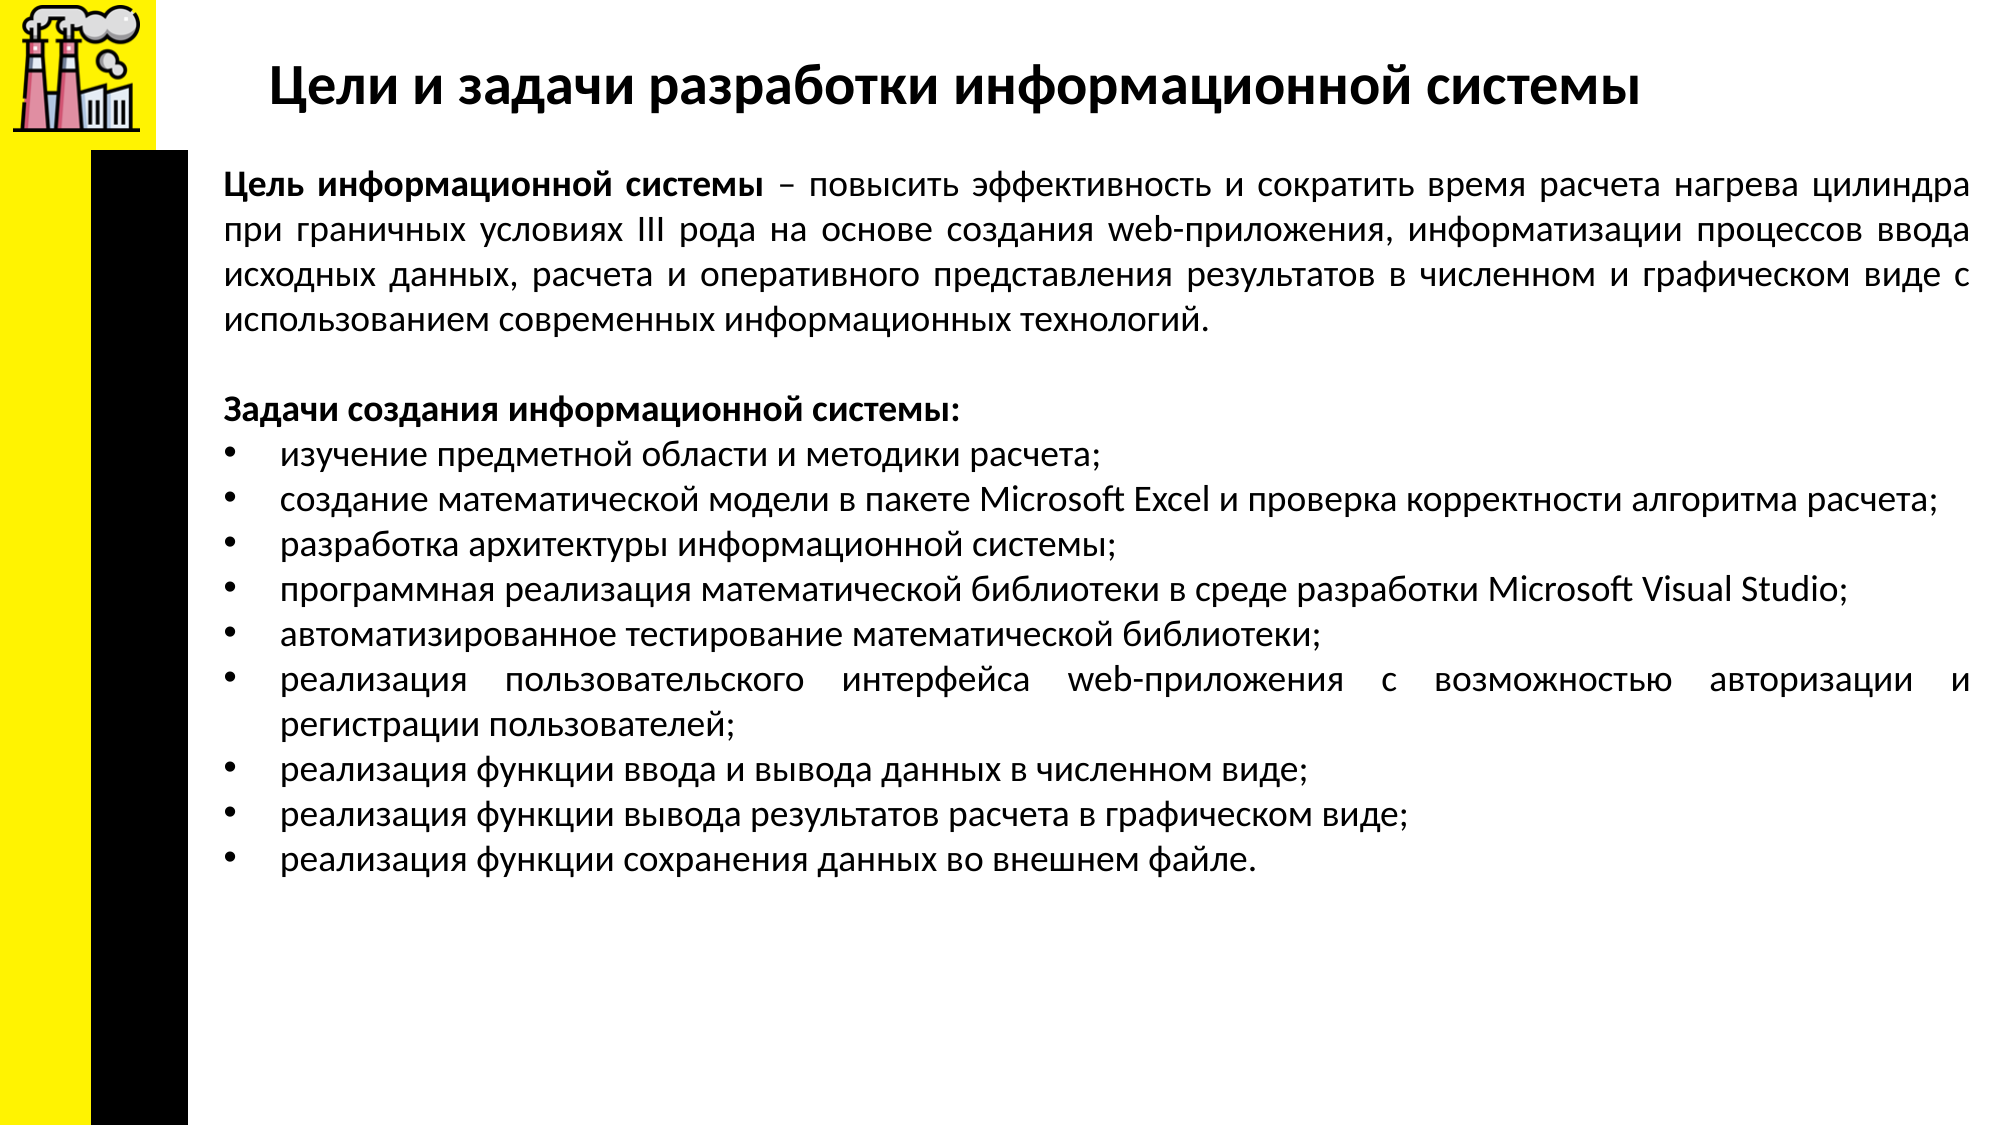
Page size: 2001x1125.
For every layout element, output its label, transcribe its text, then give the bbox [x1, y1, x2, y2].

text_box [0, 0, 156, 1125]
text_box Цель информационной системы – повысить эффективность и сократить время расчета нагрева цилиндра при граничных условиях III рода на основе создания web-приложения, информатизации процессов ввода исходных данных, расчета и оперативного представления результатов в численном и графическом виде с использованием современных информационных технологий. Задачи создания информационной системы: изучение предметной области и методики расчета; создание математической модели в пакете Microsoft Excel и проверка корректности алгоритма расчета; разработка архитектуры информационной системы; программная реализация математической библиотеки в среде разработки Microsoft Visual Studio; автоматизированное тестирование математической библиотеки; реализация пользовательского интерфейса web-приложения с возможностью авторизации и регистрации пользователей; реализация функции ввода и вывода данных в численном виде; реализация функции вывода результатов расчета в графическом виде; реализация функции сохранения данных во внешнем файле. [208, 151, 1987, 932]
text_box [91, 150, 188, 1125]
text_box Цели и задачи разработки информационной системы [254, 38, 1658, 124]
picture [13, 5, 140, 132]
